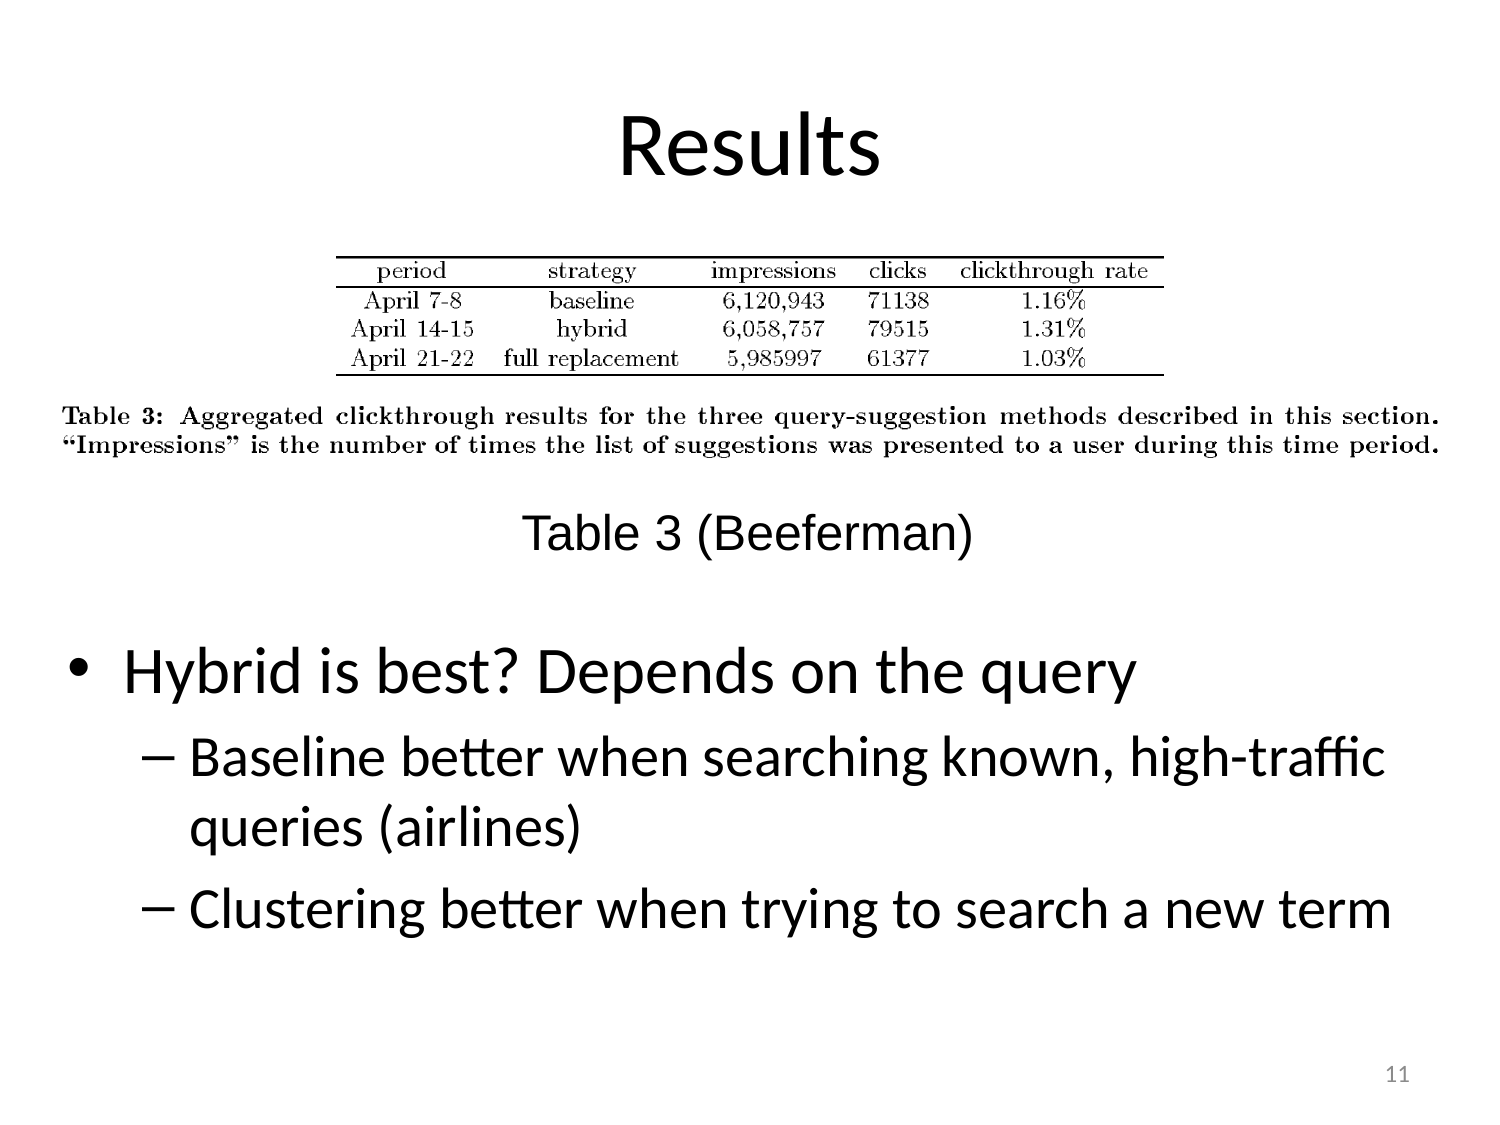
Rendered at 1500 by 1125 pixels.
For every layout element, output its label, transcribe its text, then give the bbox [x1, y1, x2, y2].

title Results [74, 44, 1426, 229]
slide_number 11 [1074, 1048, 1425, 1103]
text_box Hybrid is best? Depends on the query Baseline better when searching known, high-traffic queries (airlines) Clustering better when trying to search a new term [52, 619, 1451, 1048]
text_box Table 3 (Beeferman) [506, 492, 994, 568]
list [38, 231, 1465, 479]
